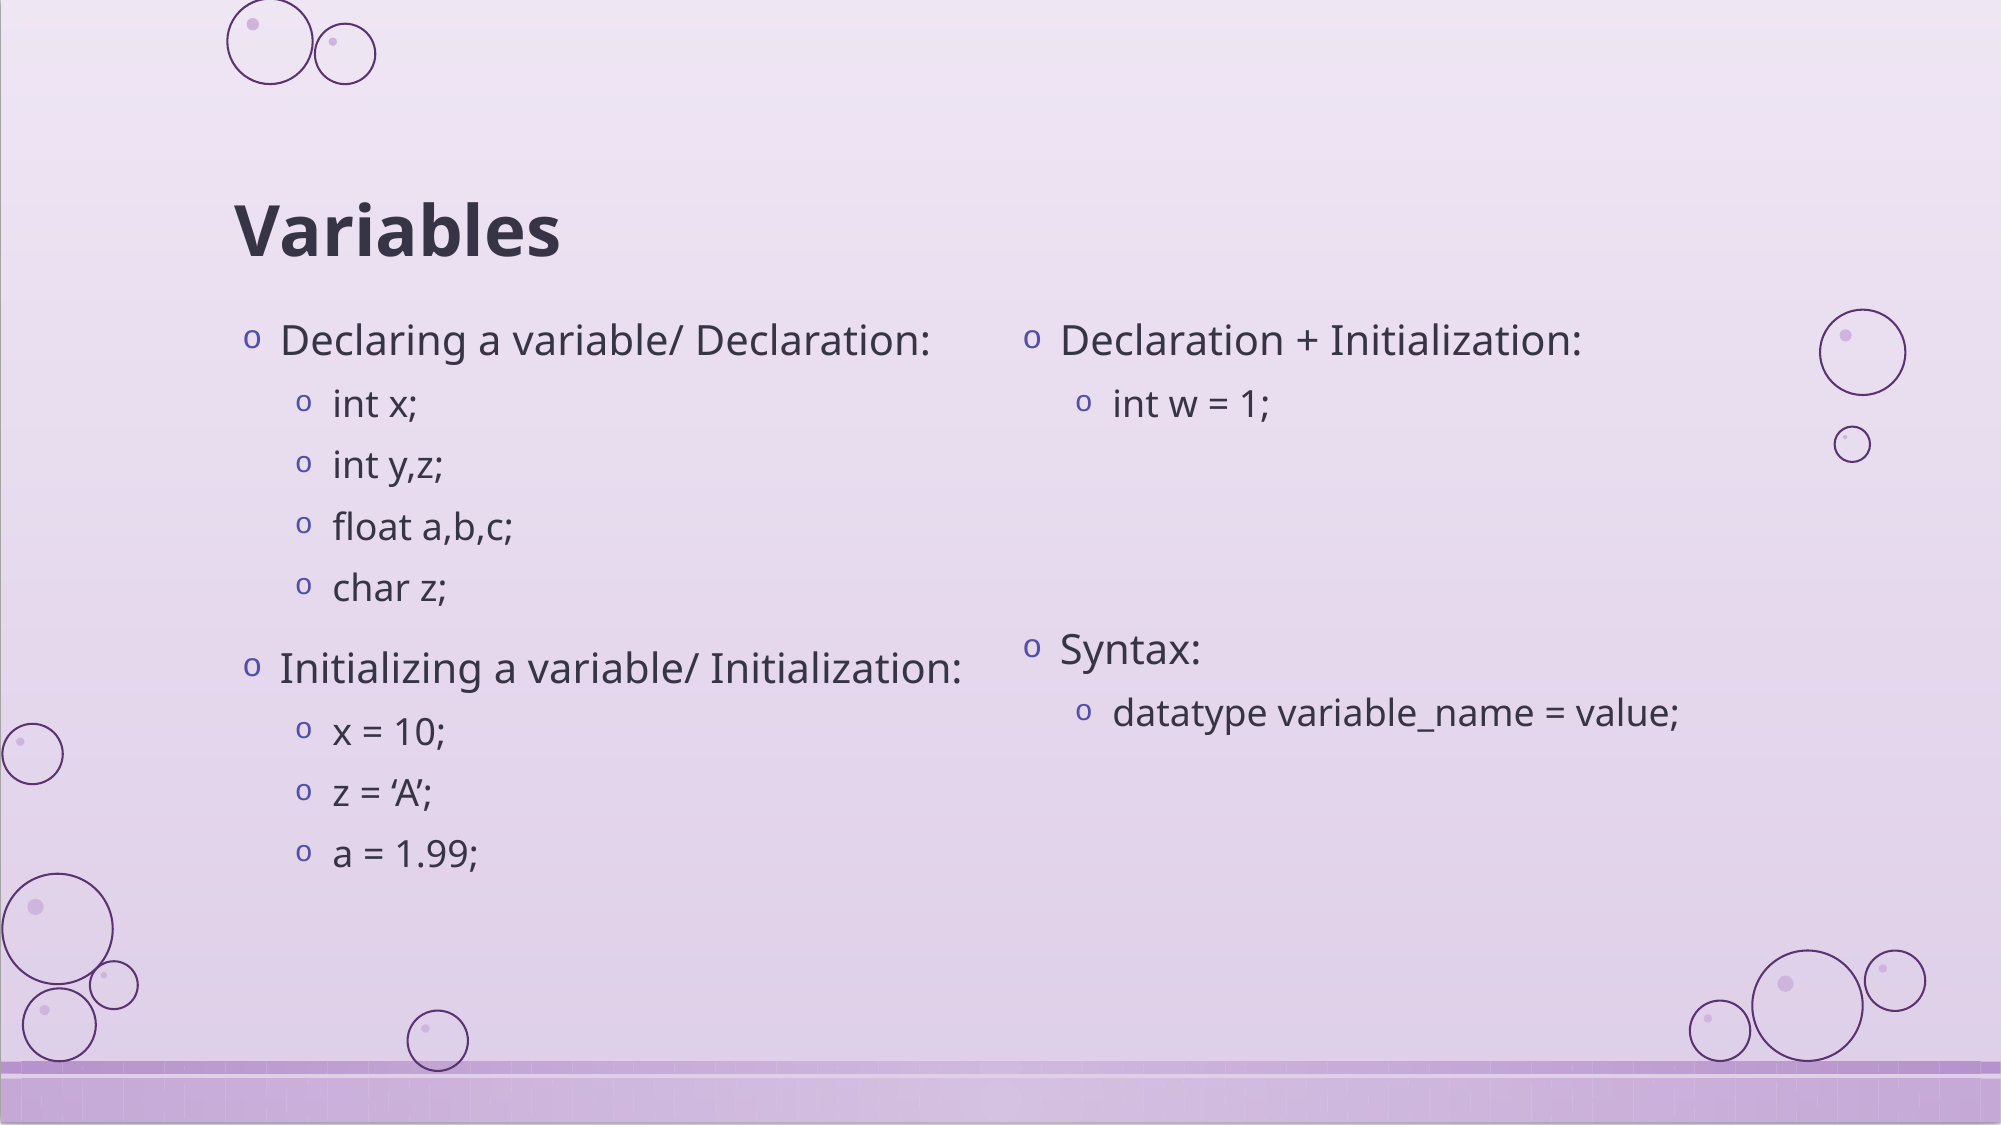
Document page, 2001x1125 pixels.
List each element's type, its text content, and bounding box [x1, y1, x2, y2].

list Declaring a variable/ Declaration: int x; int y,z; float a,b,c; char z; Initializing a variable/ Initialization: x = 10; z = ‘A’; a = 1.99; [219, 311, 1000, 990]
title Variables [219, 76, 1780, 279]
text_box Declaration + Initialization: int w = 1; Syntax: datatype variable_name = value; [999, 311, 1780, 989]
